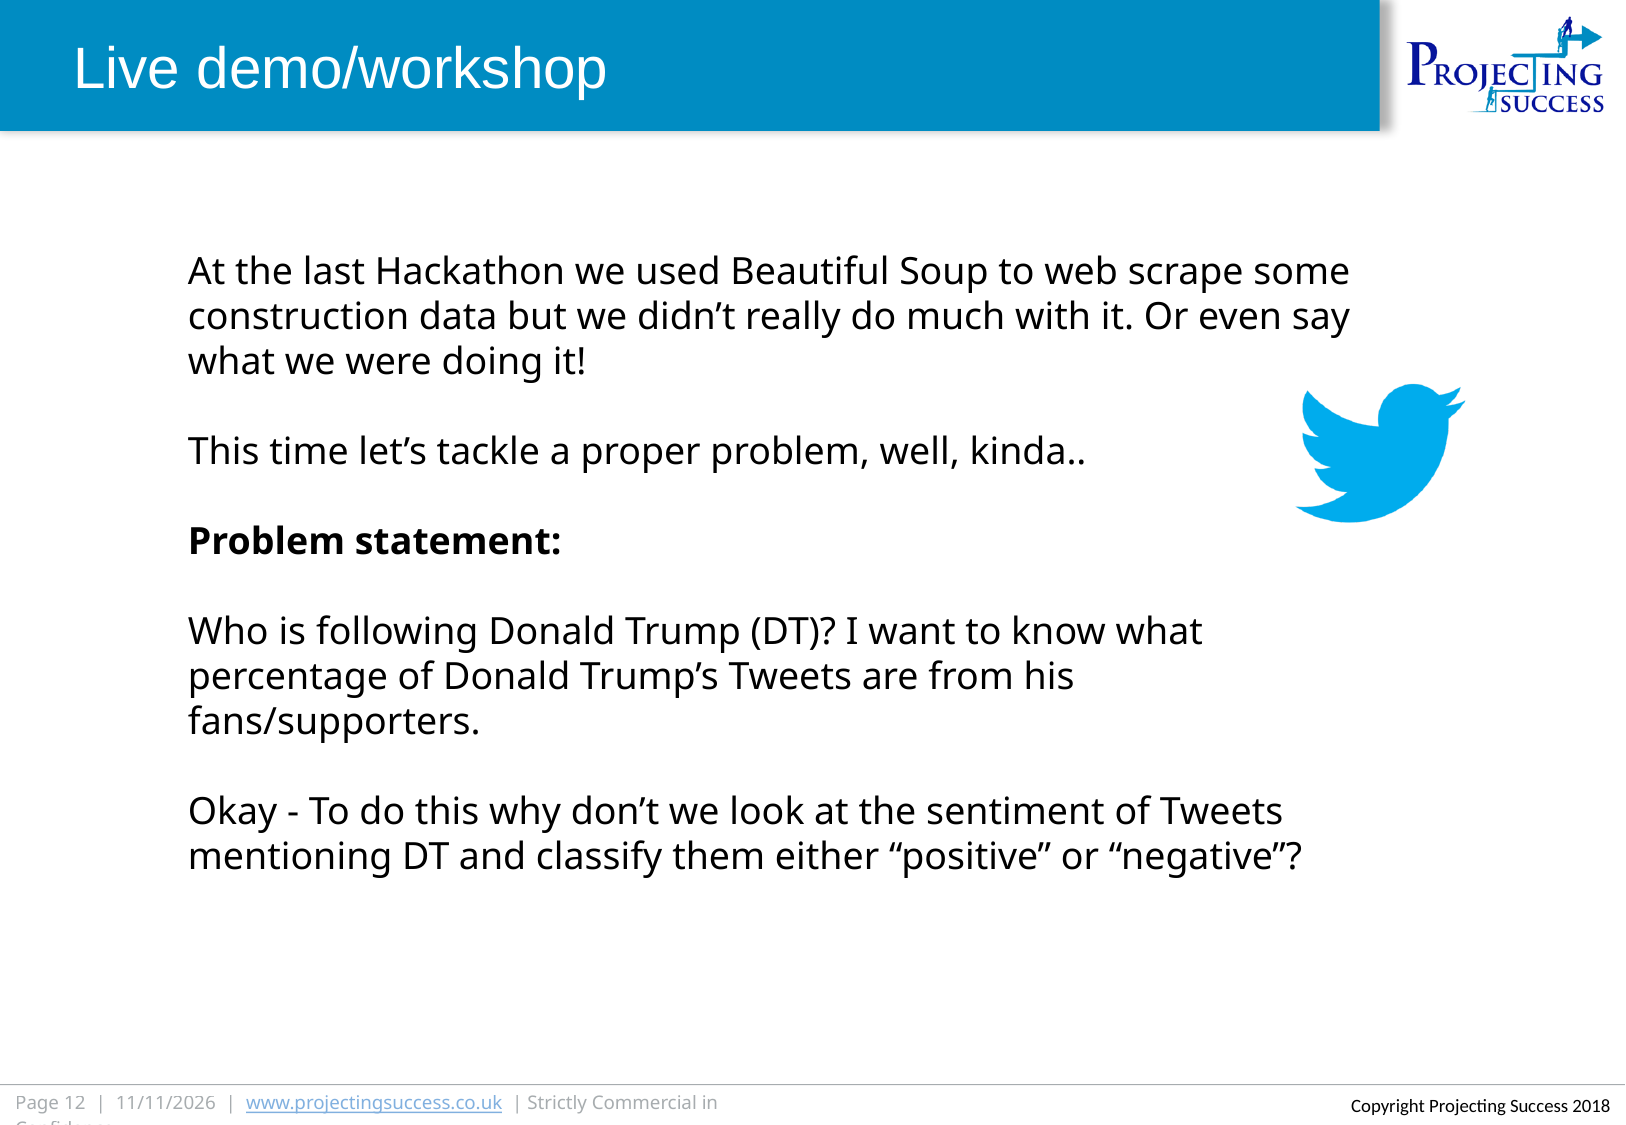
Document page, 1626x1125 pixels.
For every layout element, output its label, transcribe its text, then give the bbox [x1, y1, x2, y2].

text_box Page 12 | 23/02/2019 | www.projectingsuccess.co.uk | Strictly Commercial in Confidence [0, 1083, 755, 1125]
text_box Live demo/workshop [0, 0, 1381, 132]
text_box At the last Hackathon we used Beautiful Soup to web scrape some construction data but we didn’t really do much with it. Or even say what we were doing it! This time let’s tackle a proper problem, well, kinda.. Problem statement: Who is following Donald Trump (DT)? I want to know what percentage of Donald Trump’s Tweets are from his fans/supporters. Okay - To do this why don’t we look at the sentiment of Tweets mentioning DT and classify them either “positive” or “negative”? [173, 239, 1373, 930]
picture [1269, 370, 1490, 536]
picture [1400, 11, 1609, 119]
